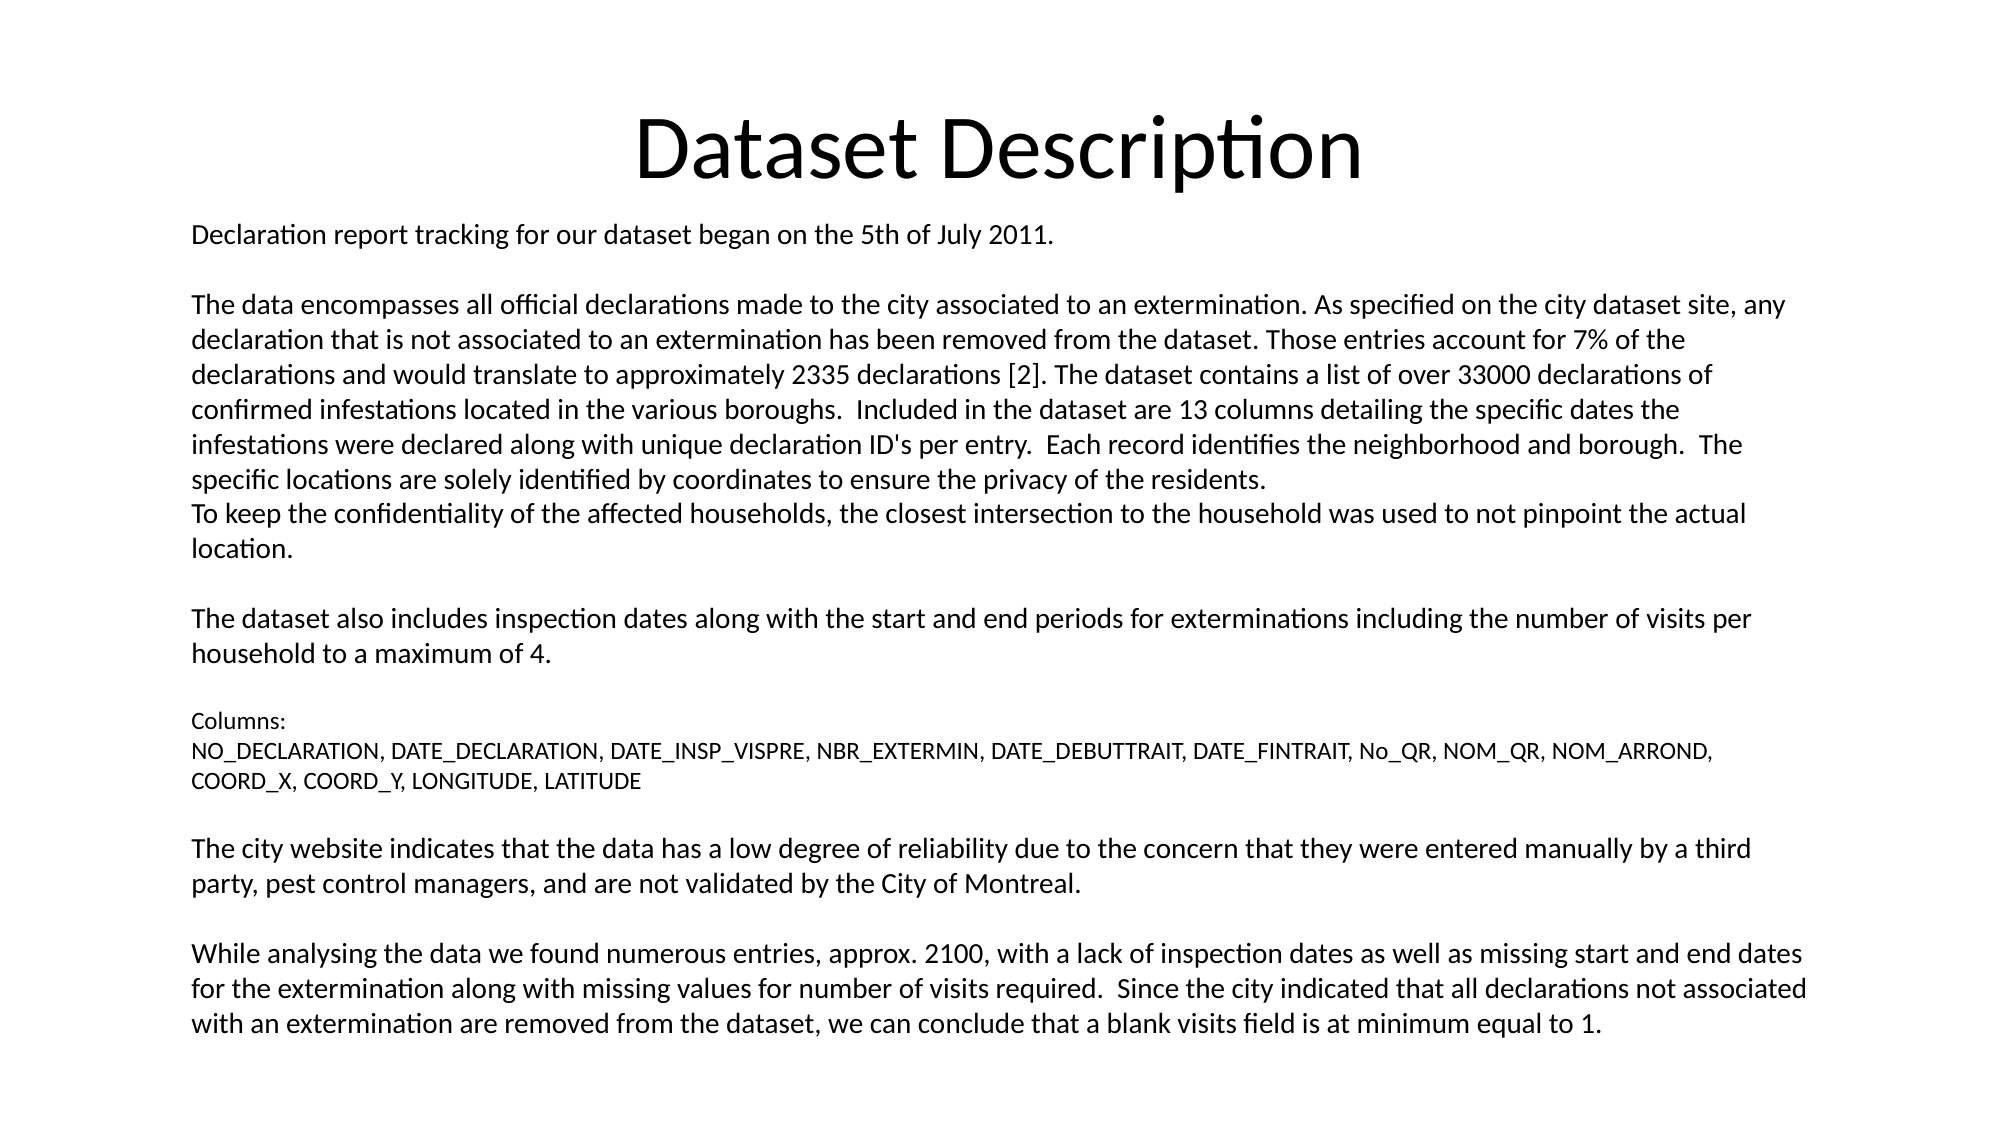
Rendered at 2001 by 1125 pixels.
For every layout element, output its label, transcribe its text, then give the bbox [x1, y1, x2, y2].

text_box Declaration report tracking for our dataset began on the 5th of July 2011. The data encompasses all official declarations made to the city associated to an extermination. As specified on the city dataset site, any declaration that is not associated to an extermination has been removed from the dataset. Those entries account for 7% of the declarations and would translate to approximately 2335 declarations [2]. The dataset contains a list of over 33000 declarations of confirmed infestations located in the various boroughs. Included in the dataset are 13 columns detailing the specific dates the infestations were declared along with unique declaration ID's per entry. Each record identifies the neighborhood and borough. The specific locations are solely identified by coordinates to ensure the privacy of the residents. To keep the confidentiality of the affected households, the closest intersection to the household was used to not pinpoint the actual location. The dataset also includes inspection dates along with the start and end periods for exterminations including the number of visits per household to a maximum of 4. Columns: NO_DECLARATION, DATE_DECLARATION, DATE_INSP_VISPRE, NBR_EXTERMIN, DATE_DEBUTTRAIT, DATE_FINTRAIT, No_QR, NOM_QR, NOM_ARROND, COORD_X, COORD_Y, LONGITUDE, LATITUDE The city website indicates that the data has a low degree of reliability due to the concern that they were entered manually by a third party, pest control managers, and are not validated by the City of Montreal. While analysing the data we found numerous entries, approx. 2100, with a lack of inspection dates as well as missing start and end dates for the extermination along with missing values for number of visits required. Since the city indicated that all declarations not associated with an extermination are removed from the dataset, we can conclude that a blank visits field is at minimum equal to 1. [176, 207, 1825, 1047]
title Dataset Description [137, 59, 1863, 224]
